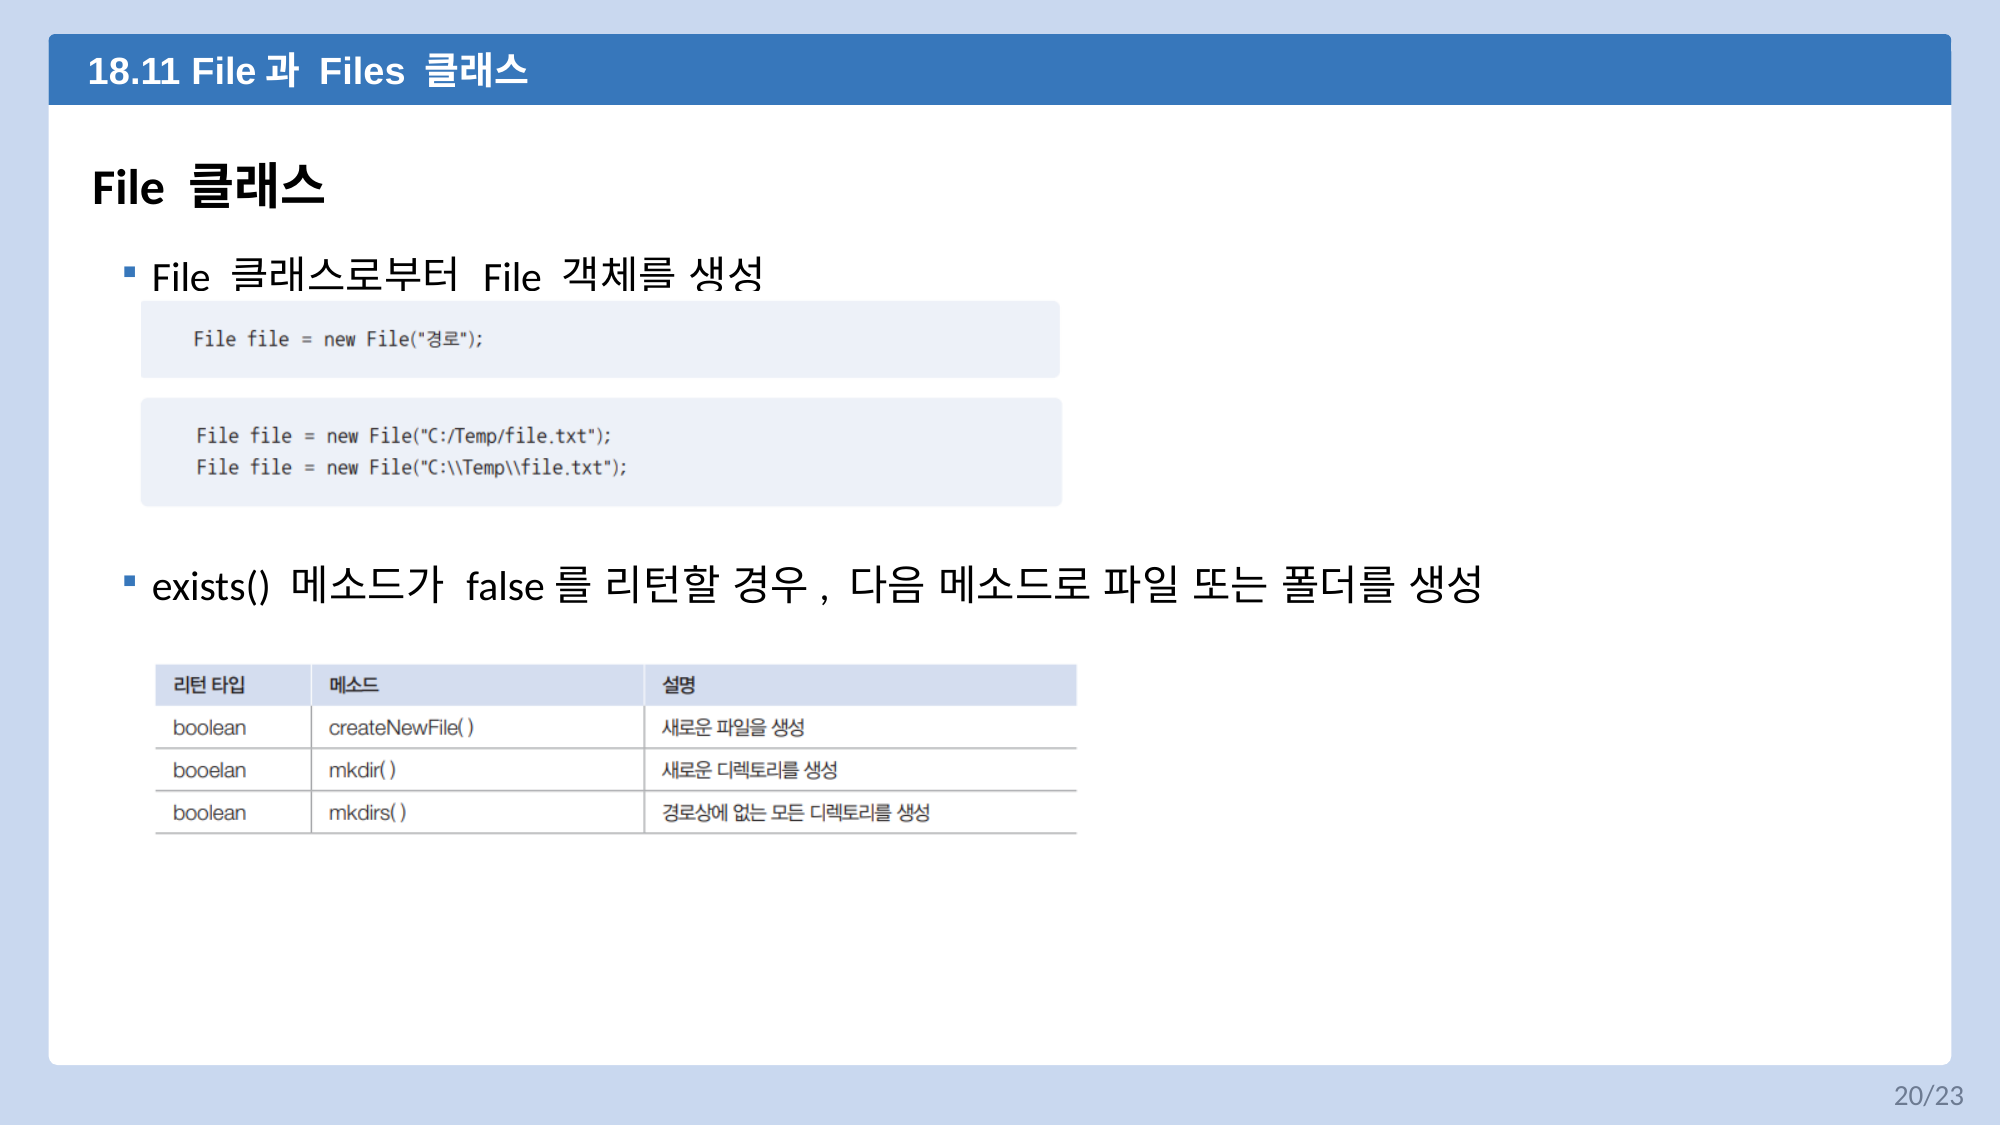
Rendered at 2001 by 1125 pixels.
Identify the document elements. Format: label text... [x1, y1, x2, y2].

picture [151, 656, 1080, 840]
picture [141, 291, 1070, 384]
title 18.11 File과 Files 클래스 [72, 44, 1798, 101]
picture [136, 389, 1068, 515]
list File 클래스 File 클래스로부터 File 객체를 생성 exists() 메소드가 false를 리턴할 경우, 다음 메소드로 파일 또는 폴더를 생성 [77, 116, 1927, 1044]
